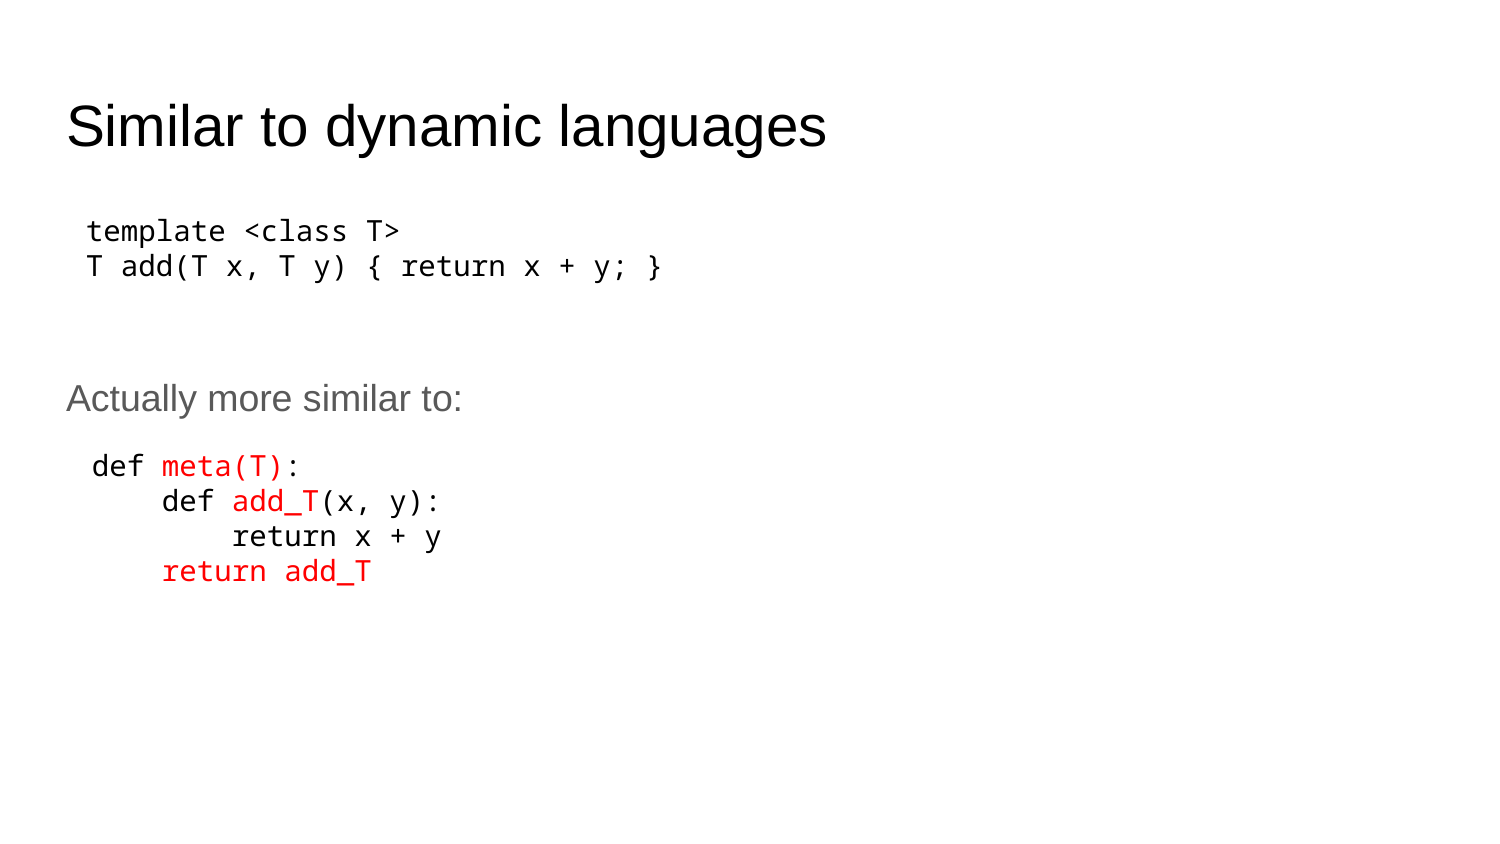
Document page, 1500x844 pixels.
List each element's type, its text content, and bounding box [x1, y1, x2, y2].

list Actually more similar to: [51, 189, 1449, 750]
text_box def meta(T): def add_T(x, y): return x + y return add_T [76, 432, 903, 735]
title Similar to dynamic languages [51, 72, 1449, 167]
text_box template <class T> T add(T x, T y) { return x + y; } [70, 197, 864, 364]
